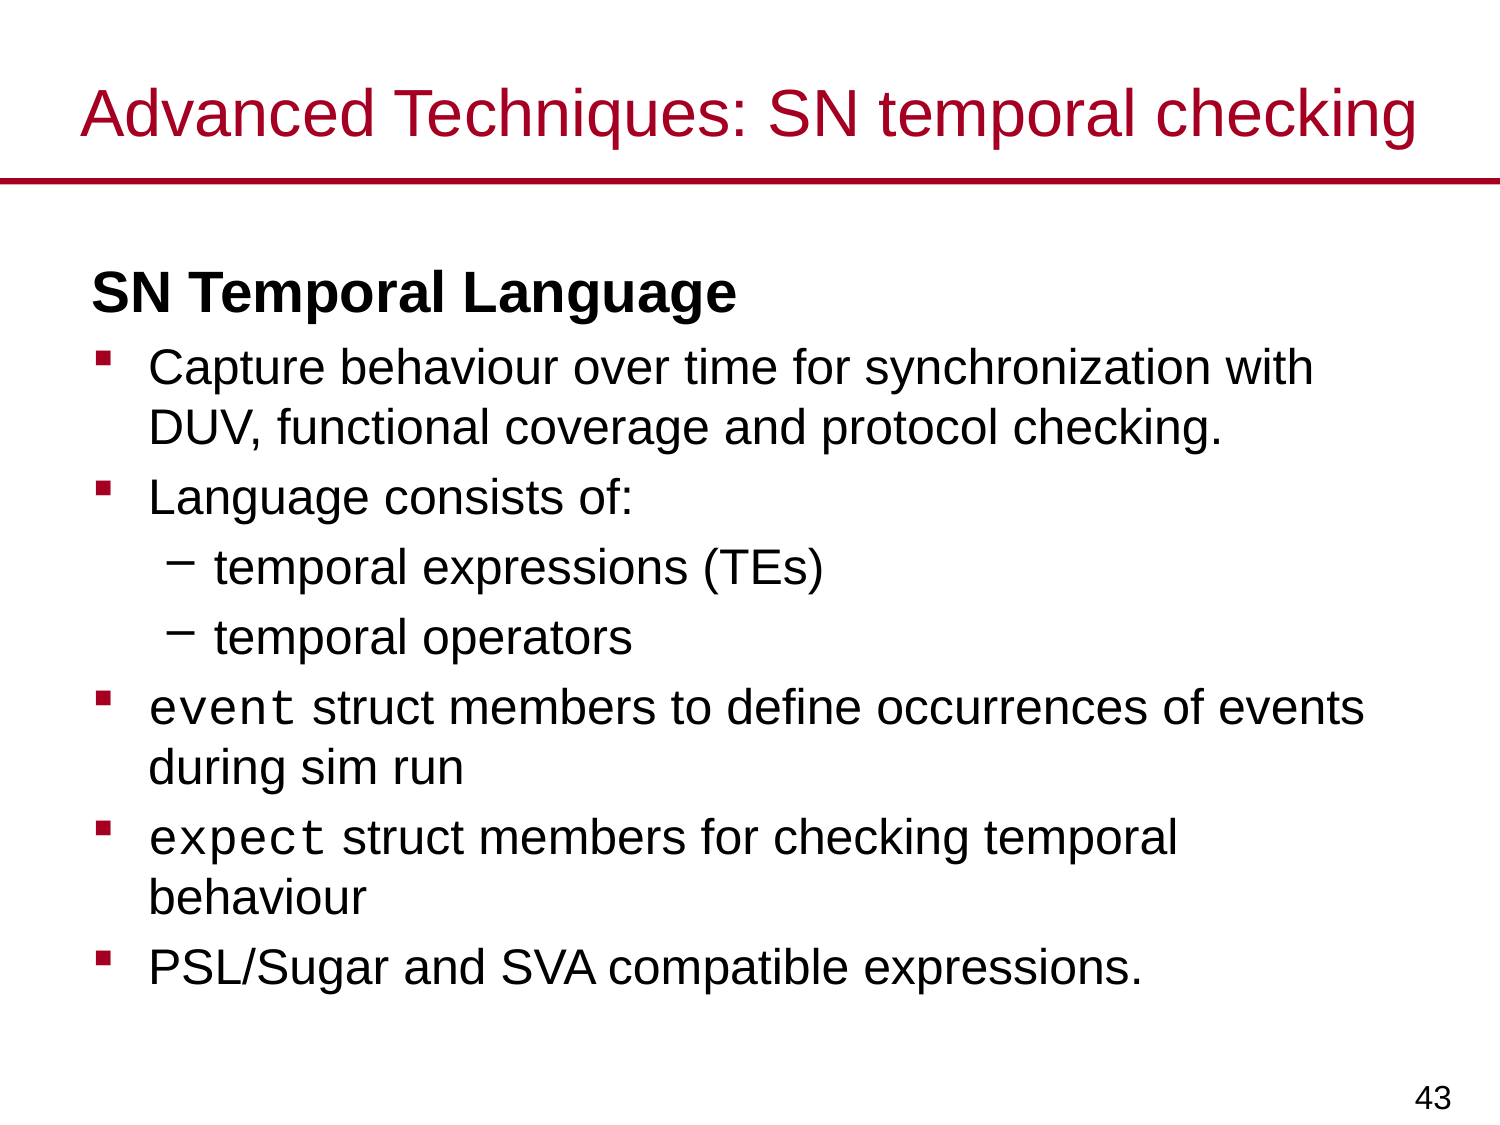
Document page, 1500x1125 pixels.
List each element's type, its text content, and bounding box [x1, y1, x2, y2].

list SN Temporal Language Capture behaviour over time for synchronization with DUV, functional coverage and protocol checking. Language consists of: temporal expressions (TEs) temporal operators event struct members to define occurrences of events during sim run expect struct members for checking temporal behaviour PSL/Sugar and SVA compatible expressions. [76, 246, 1428, 1018]
title Advanced Techniques: SN temporal checking [0, 44, 1500, 175]
